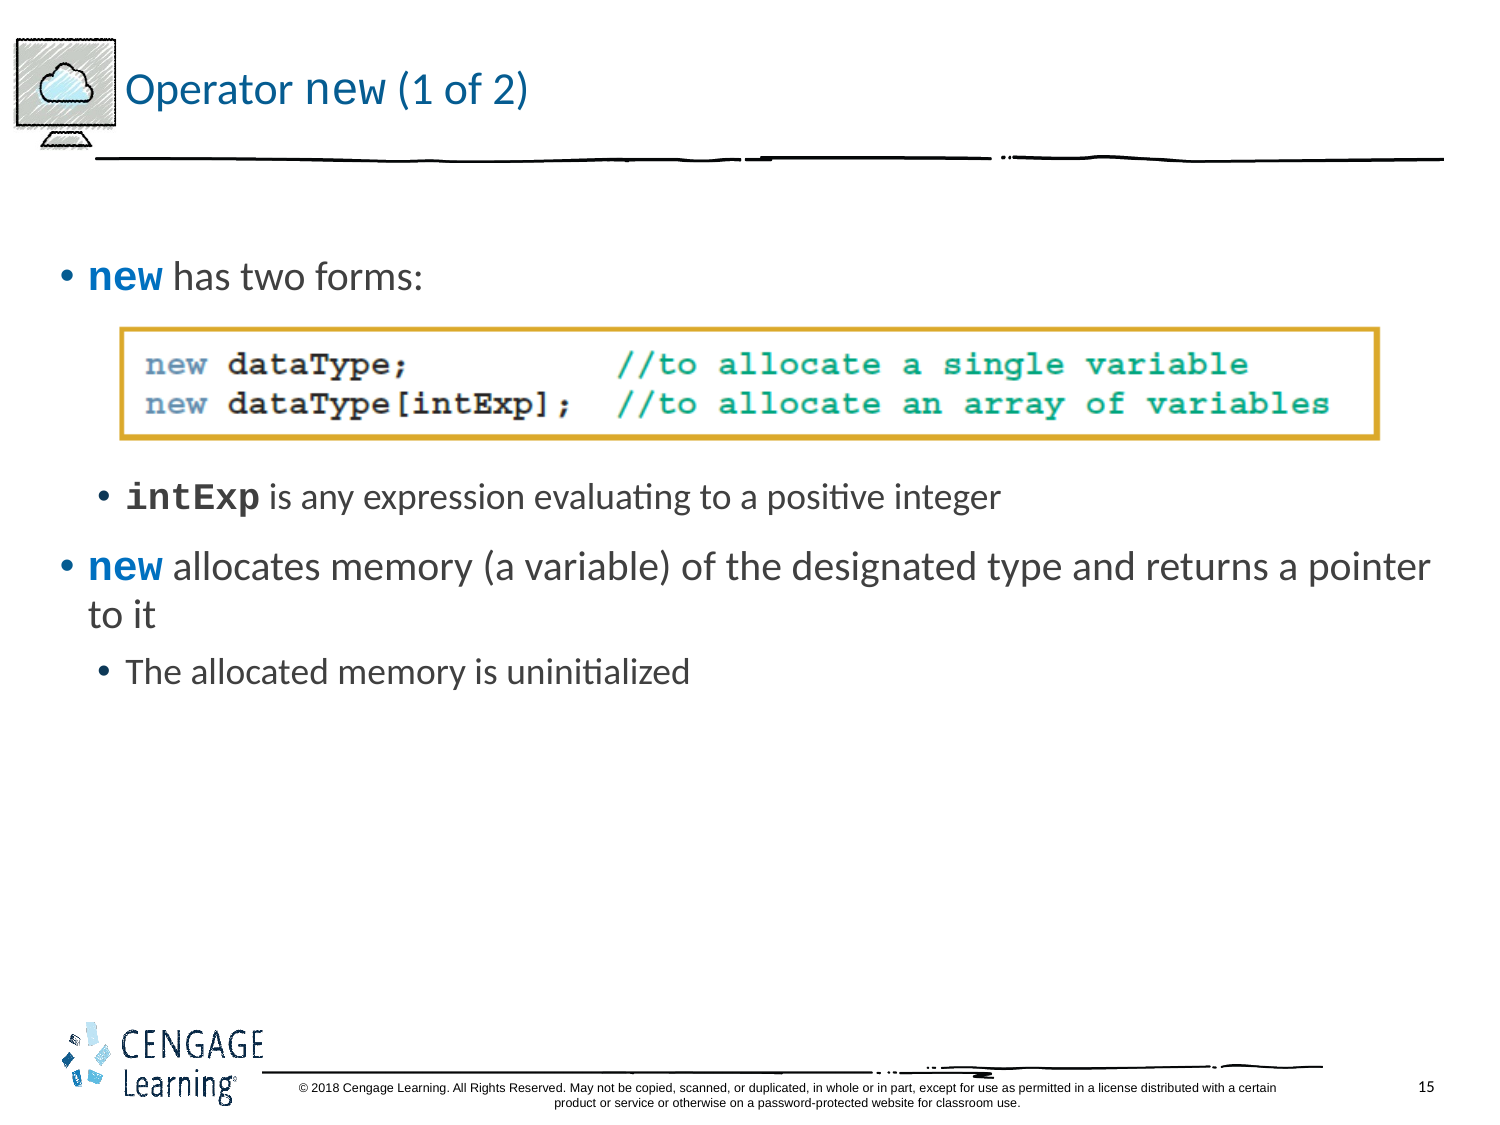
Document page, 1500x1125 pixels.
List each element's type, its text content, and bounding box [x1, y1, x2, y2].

picture [115, 324, 1385, 444]
picture [13, 36, 117, 151]
picture [62, 1022, 1323, 1106]
list new has two forms: [59, 252, 1441, 301]
picture [95, 155, 1444, 163]
list intExp is any expression evaluating to a positive integer new allocates memory (a variable) of the designated type and returns a pointer to it The allocated memory is uninitialized [59, 474, 1441, 696]
title Operator new (1 of 2) [125, 67, 1442, 115]
